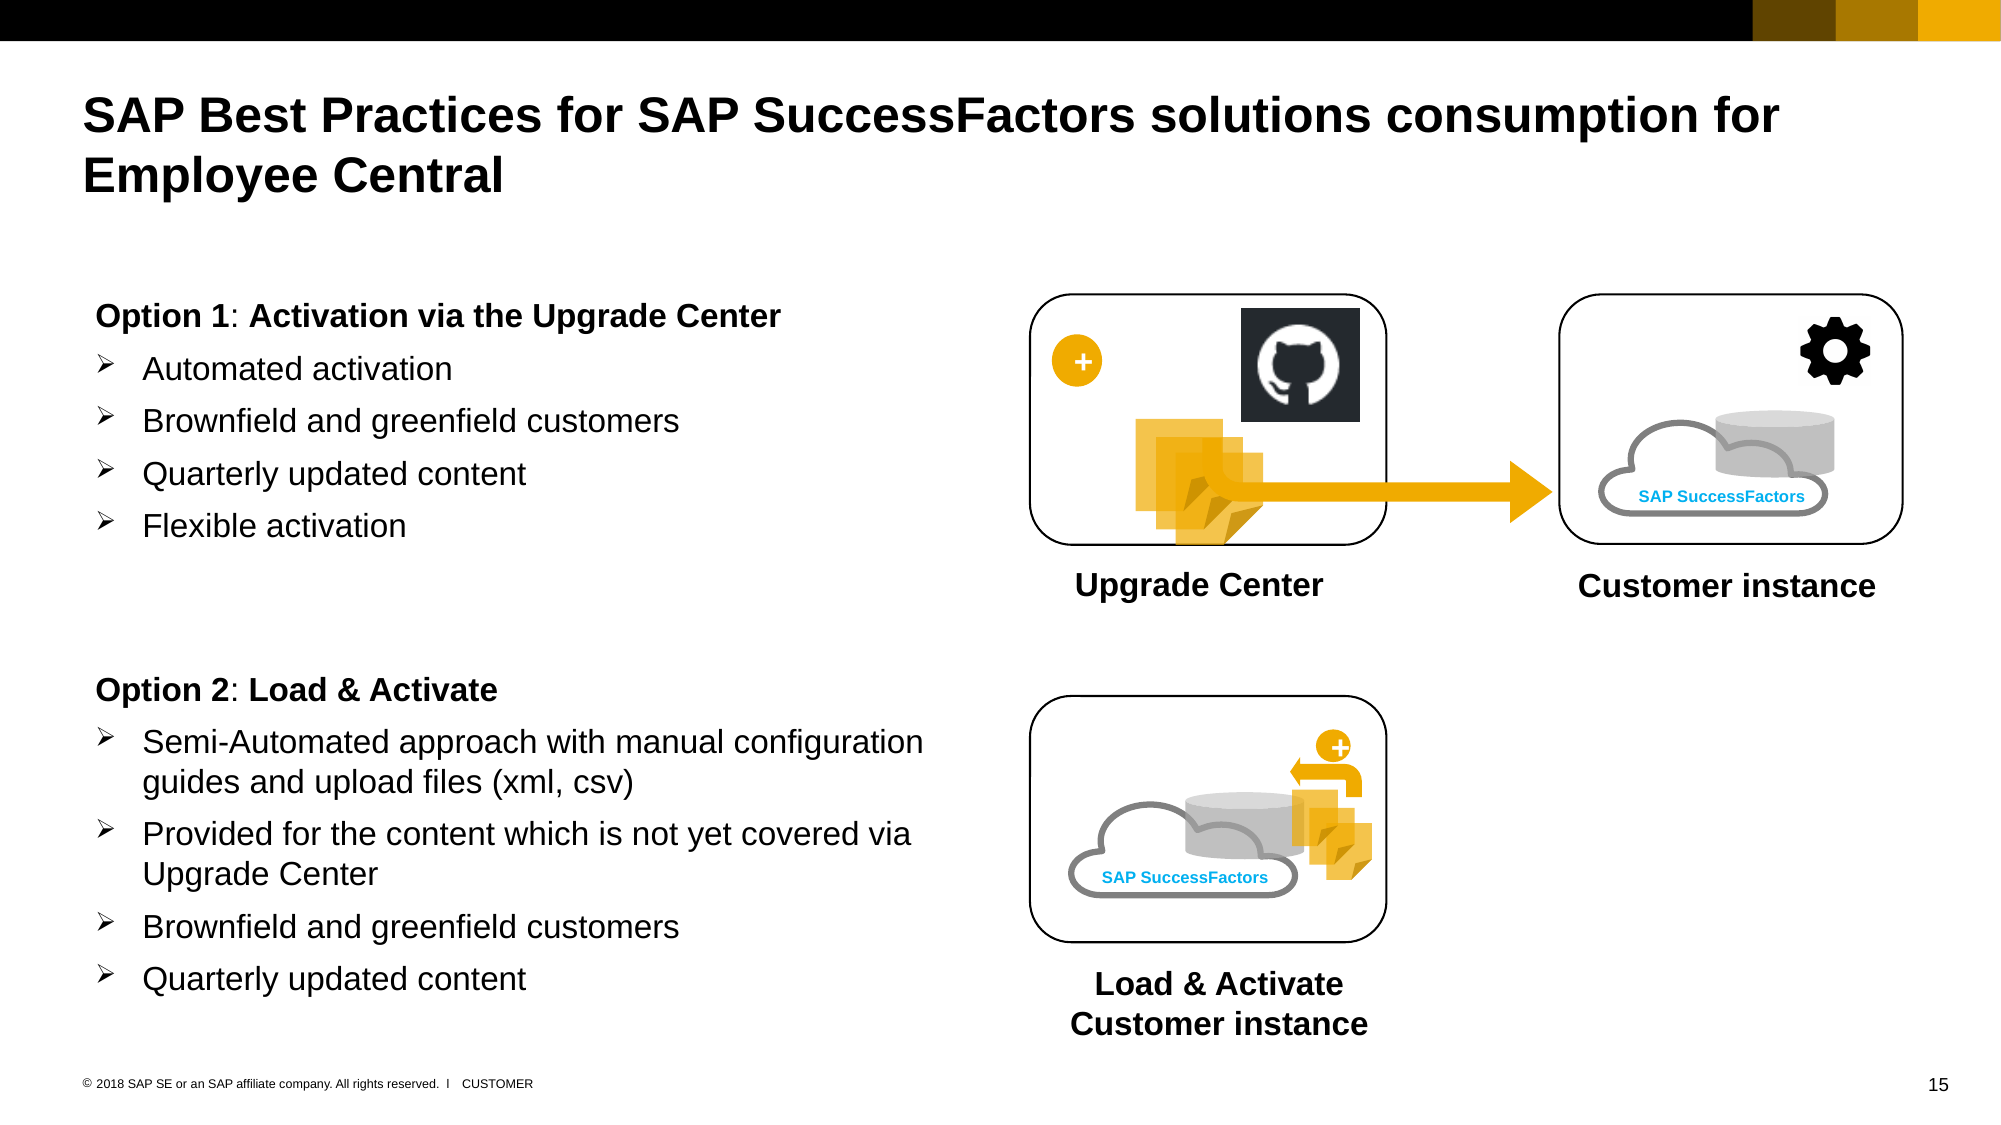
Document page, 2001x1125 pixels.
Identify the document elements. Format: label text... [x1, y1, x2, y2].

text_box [951, 294, 1515, 605]
title SAP Best Practices for SAP SuccessFactors solutions consumption for Employee Central [82, 82, 1918, 204]
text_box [1516, 294, 1939, 605]
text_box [1008, 695, 1431, 1044]
text_box Option 1: Activation via the Upgrade Center Automated activation Brownfield and greenfield customers Quarterly updated content Flexible activation [80, 287, 968, 552]
text_box Option 2: Load & Activate Semi-Automated approach with manual configuration guides and upload files (xml, csv) Provided for the content which is not yet covered via Upgrade Center Brownfield and greenfield customers Quarterly updated content [80, 660, 978, 1058]
